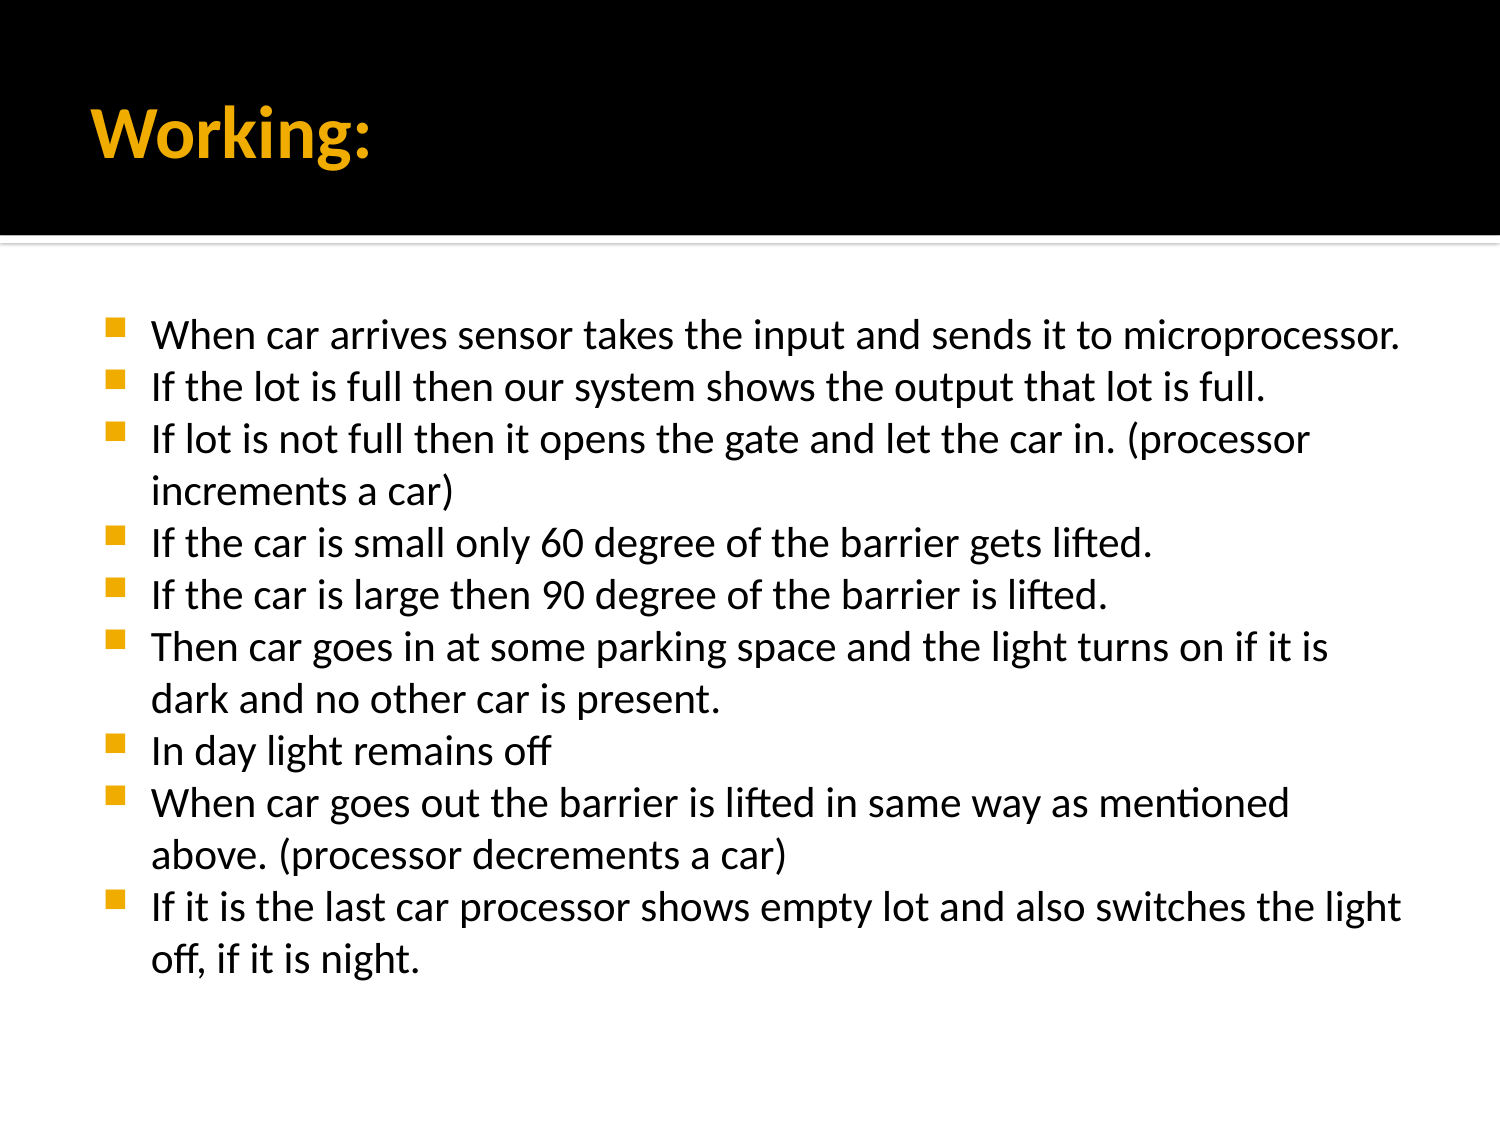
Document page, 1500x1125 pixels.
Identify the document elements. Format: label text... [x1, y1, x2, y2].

title Working: [75, 25, 1425, 231]
list When car arrives sensor takes the input and sends it to microprocessor. If the lot is full then our system shows the output that lot is full. If lot is not full then it opens the gate and let the car in. (processor increments a car) If the car is small only 60 degree of the barrier gets lifted. If the car is large then 90 degree of the barrier is lifted. Then car goes in at some parking space and the light turns on if it is dark and no other car is present. In day light remains off When car goes out the barrier is lifted in same way as mentioned above. (processor decrements a car) If it is the last car processor shows empty lot and also switches the light off, if it is night. [75, 291, 1425, 1050]
